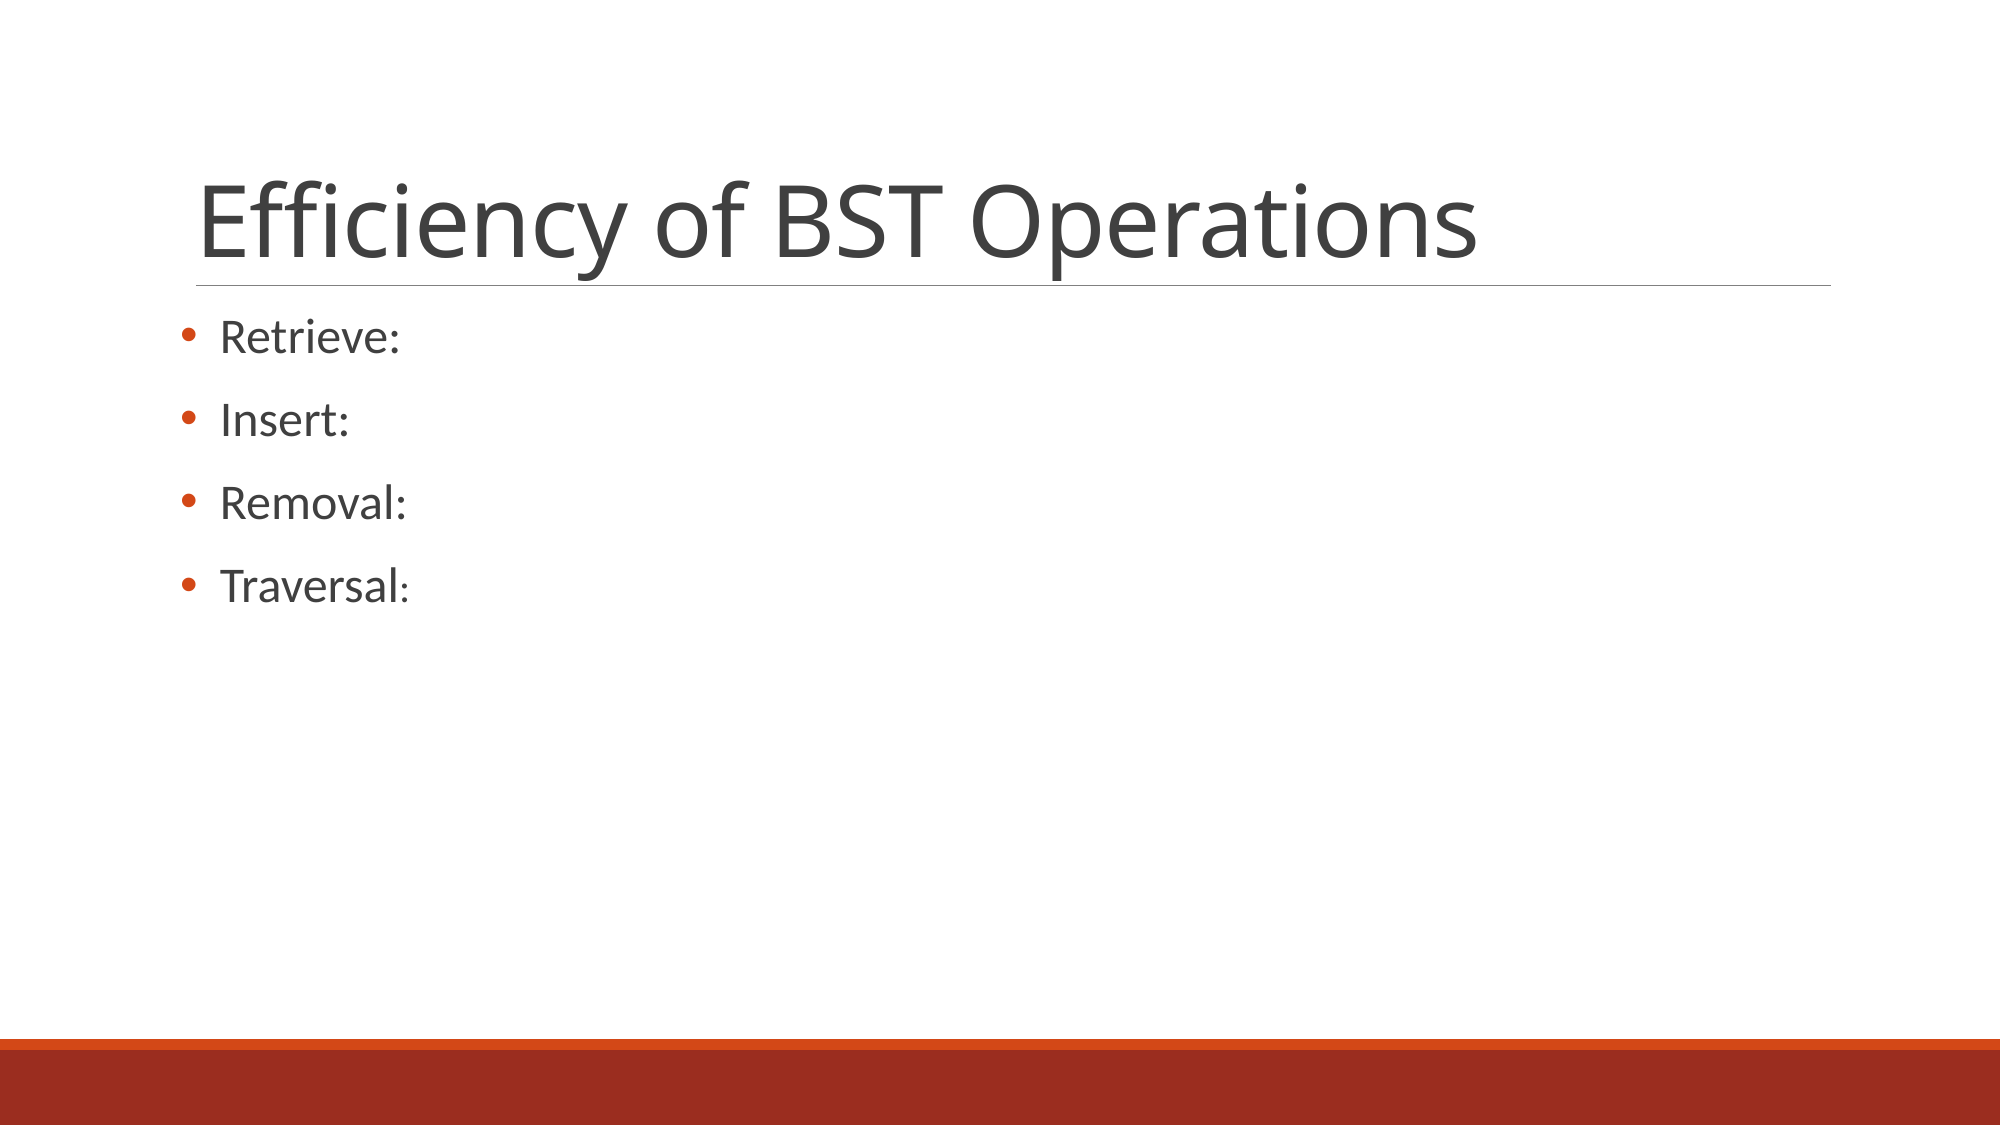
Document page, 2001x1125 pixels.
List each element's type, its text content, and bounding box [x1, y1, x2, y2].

title Efficiency of BST Operations [180, 47, 1830, 285]
list Retrieve: Insert: Removal: Traversal: [180, 302, 1830, 963]
